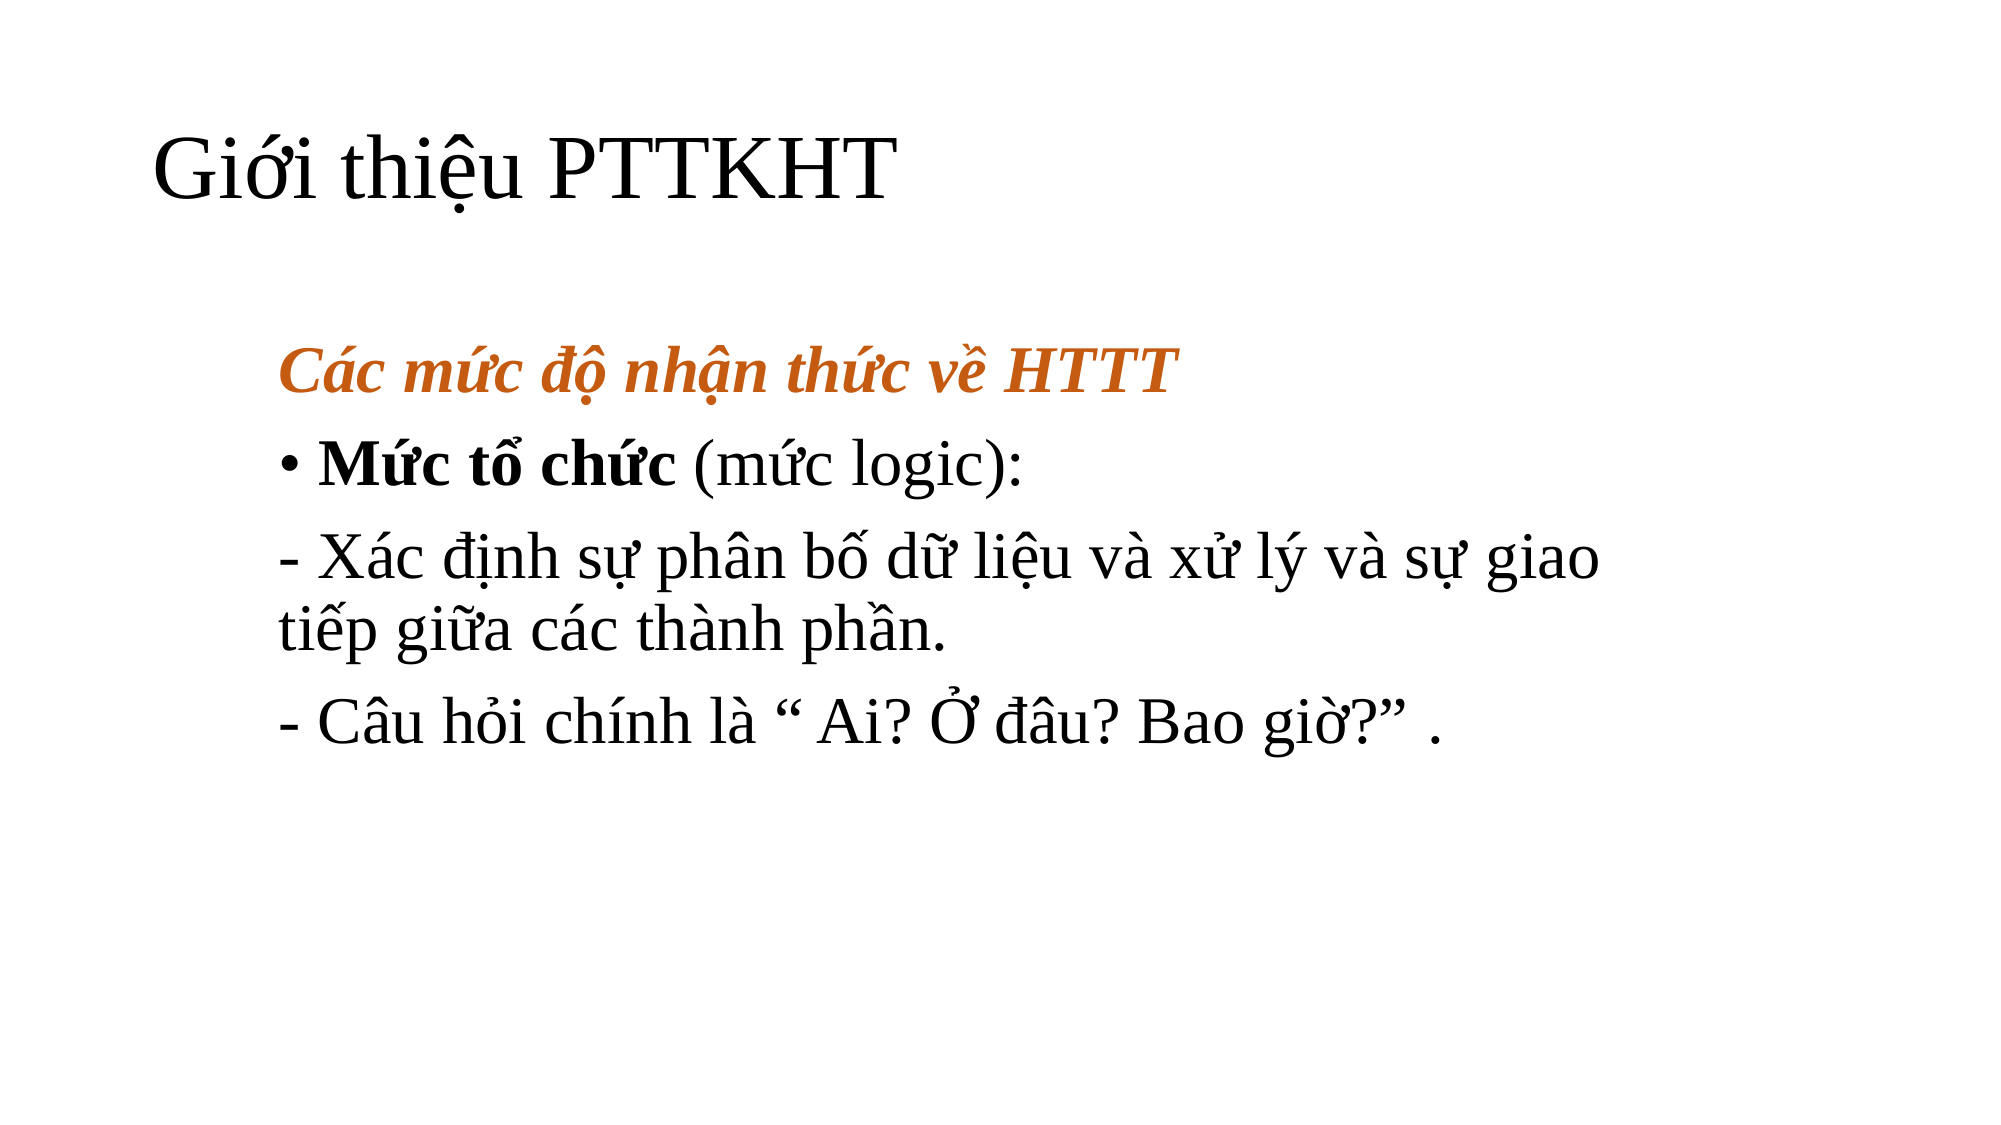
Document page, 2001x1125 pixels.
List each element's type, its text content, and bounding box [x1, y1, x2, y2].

list Các mức độ nhận thức về HTTT • Mức tổ chức (mức logic): - Xác định sự phân bố dữ liệu và xử lý và sự giao tiếp giữa các thành phần. - Câu hỏi chính là “ Ai? Ở đâu? Bao giờ?” . [263, 327, 1689, 933]
title Giới thiệu PTTKHT [137, 59, 1863, 278]
